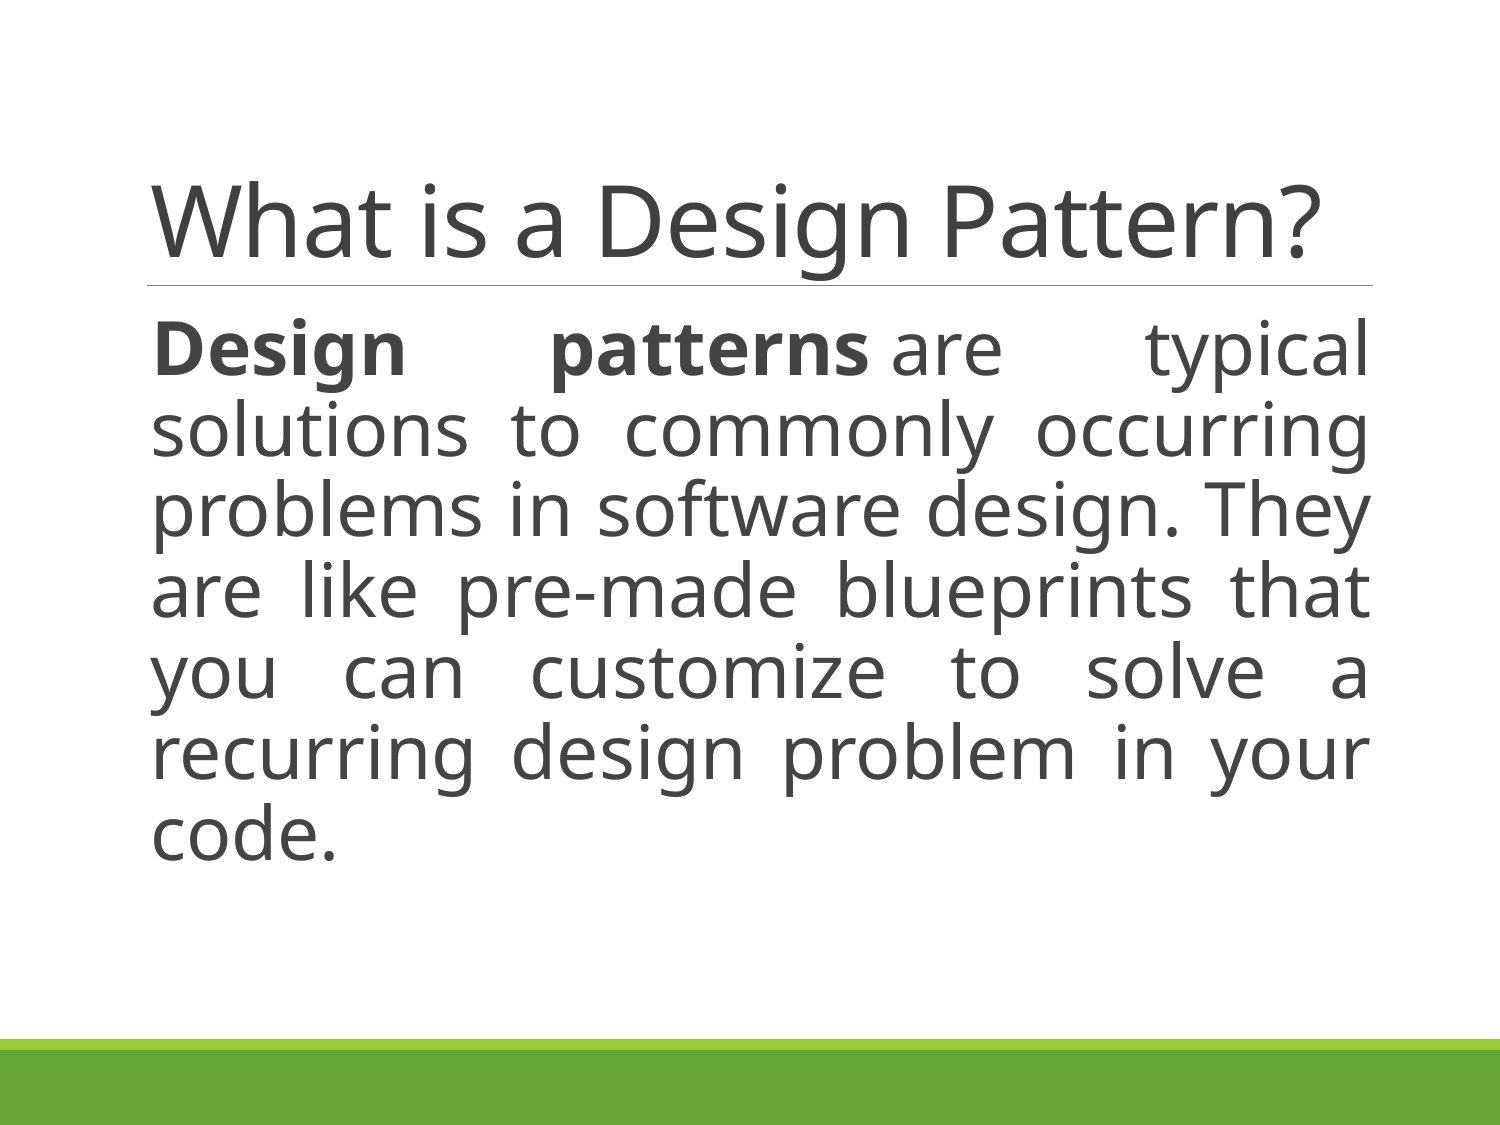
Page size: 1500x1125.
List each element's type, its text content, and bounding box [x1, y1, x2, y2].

title What is a Design Pattern? [135, 47, 1373, 285]
list Design patterns are typical solutions to commonly occurring problems in software design. They are like pre-made blueprints that you can customize to solve a recurring design problem in your code. [135, 302, 1373, 963]
